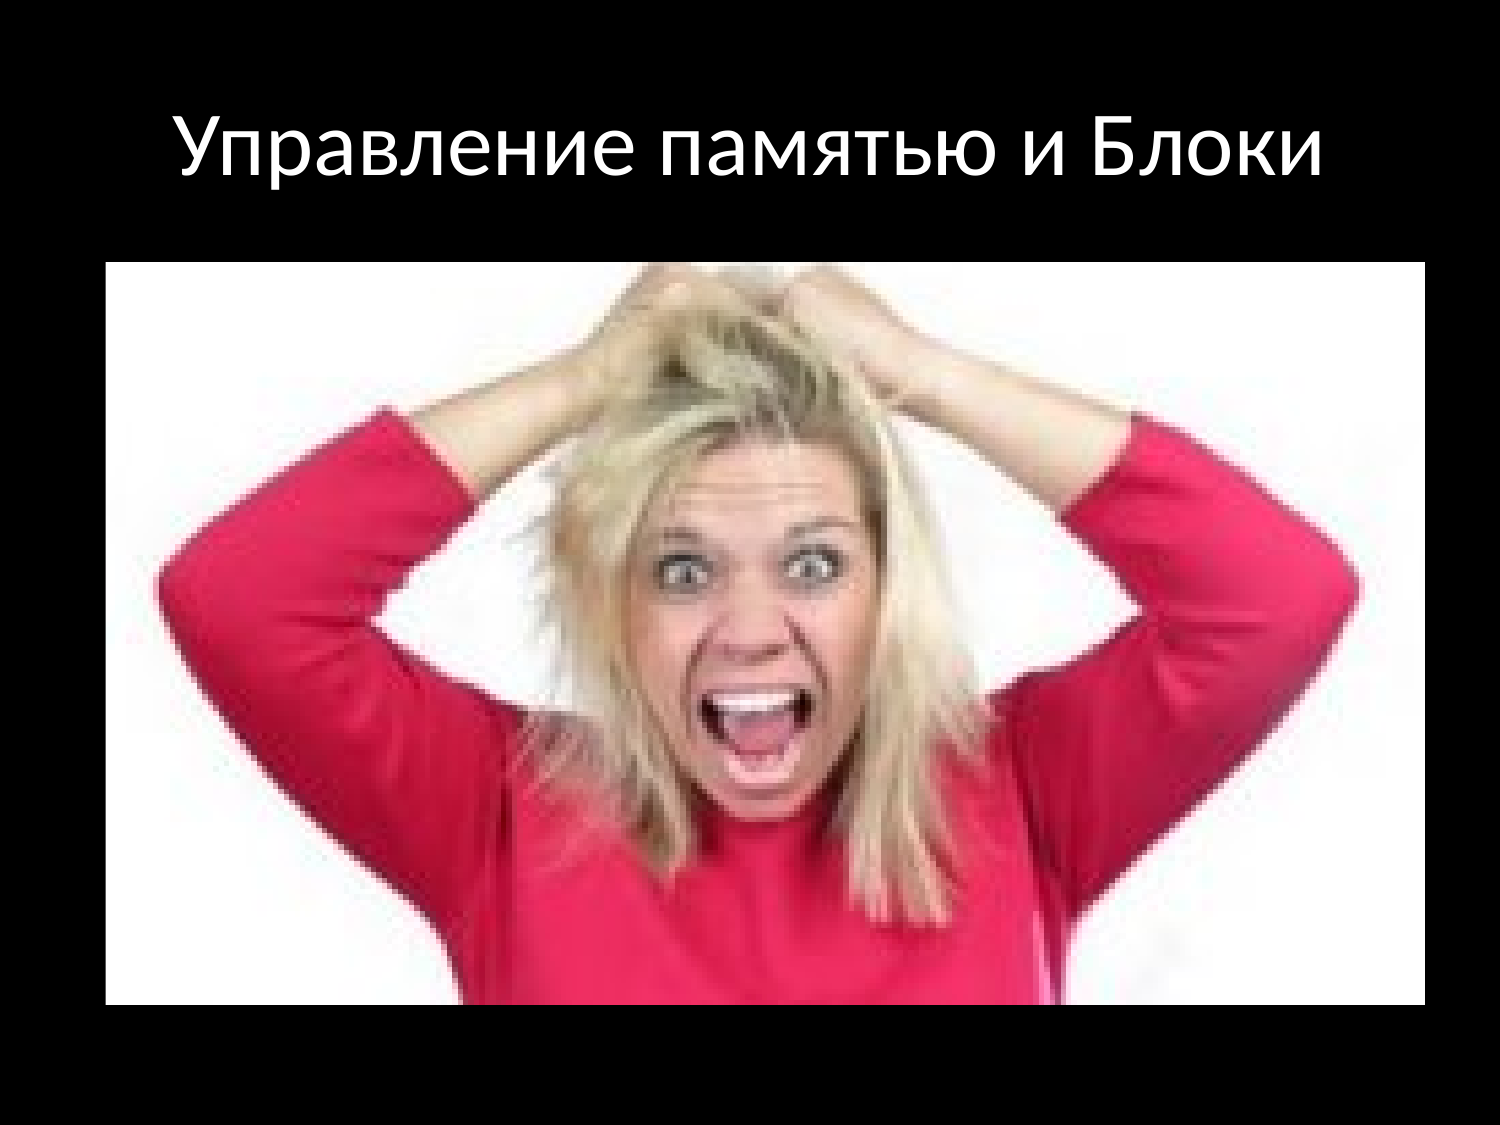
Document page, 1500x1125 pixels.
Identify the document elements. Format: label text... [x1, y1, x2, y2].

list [105, 262, 1426, 1006]
title Управление памятью и Блоки [75, 45, 1425, 233]
